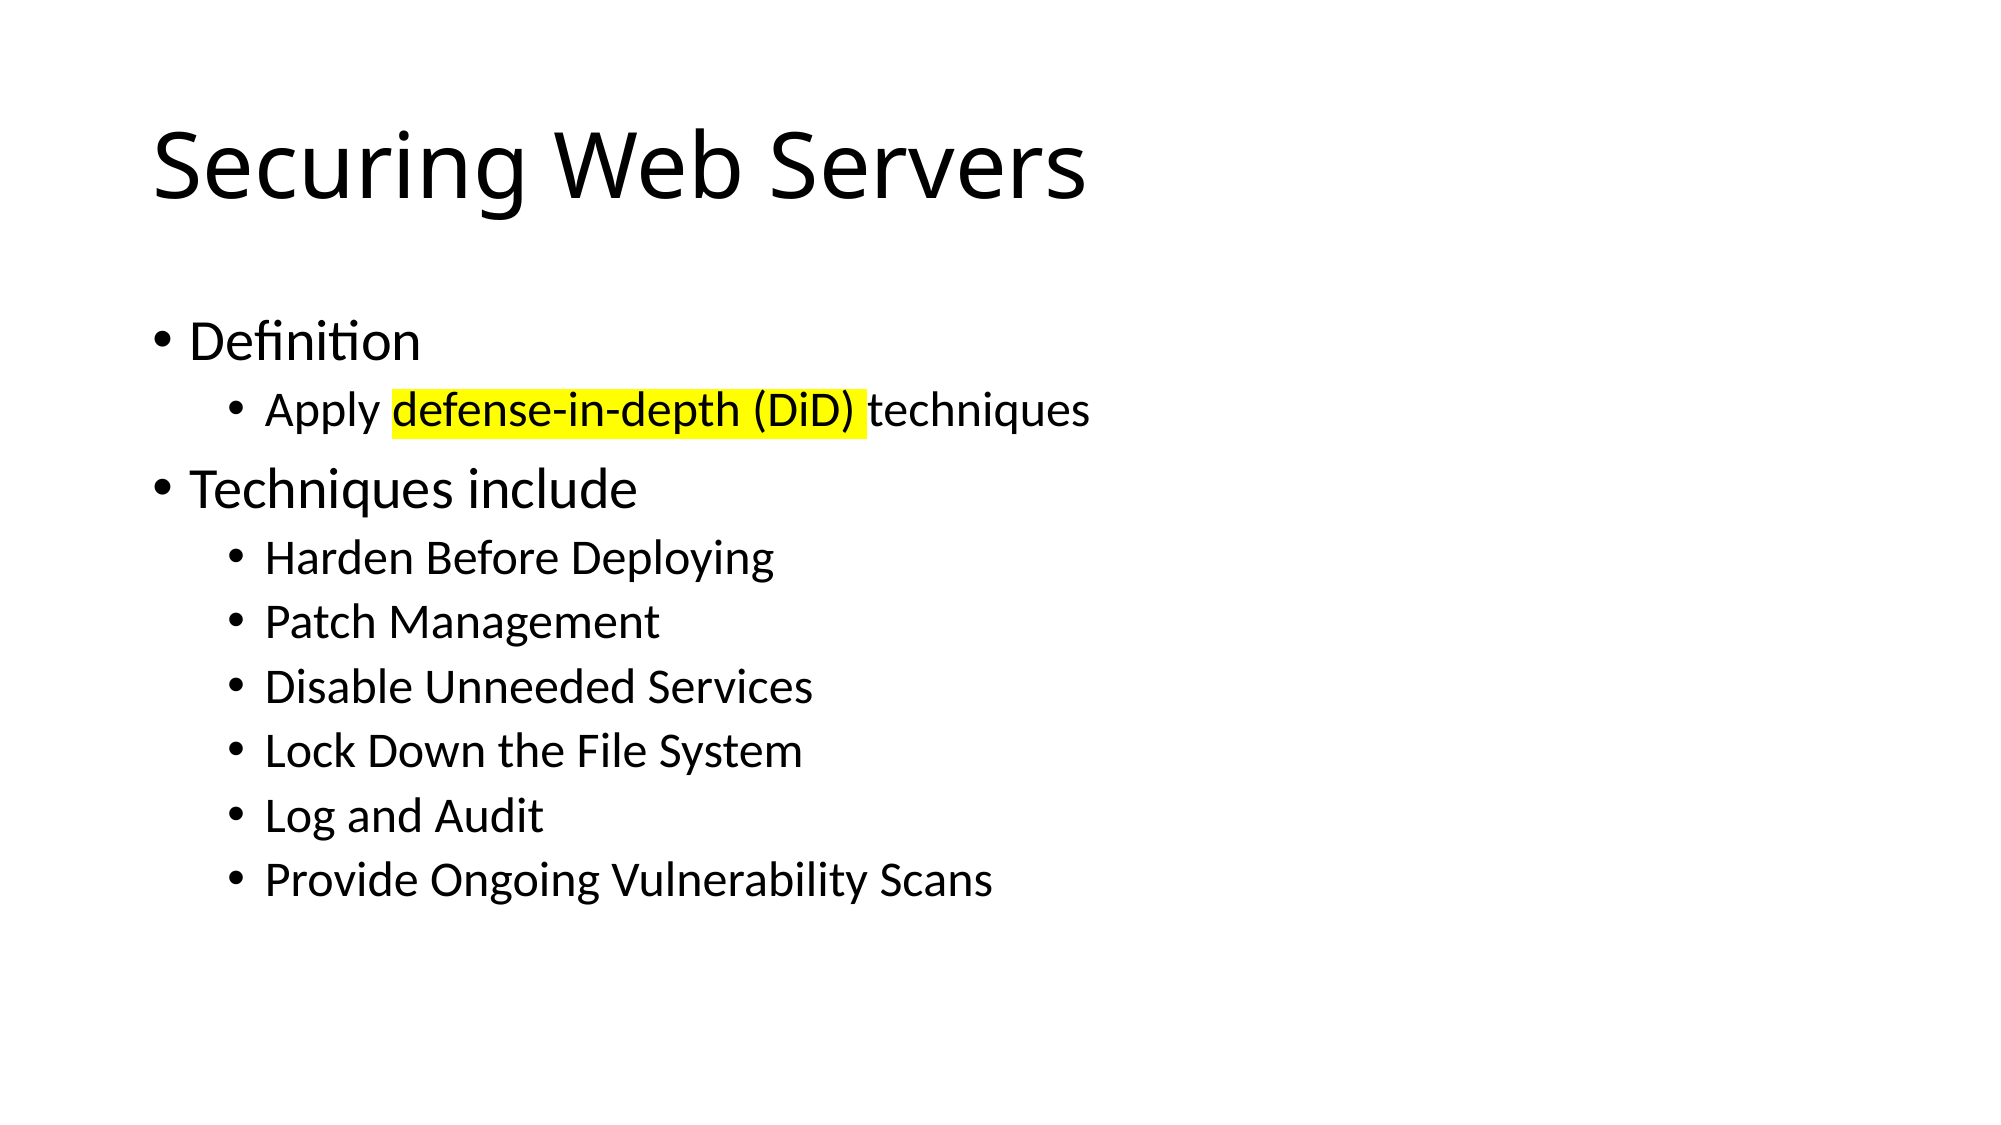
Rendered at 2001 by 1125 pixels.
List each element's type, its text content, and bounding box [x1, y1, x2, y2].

list Definition Apply defense-in-depth (DiD) techniques Techniques include Harden Before Deploying Patch Management Disable Unneeded Services Lock Down the File System Log and Audit Provide Ongoing Vulnerability Scans [137, 302, 1863, 1017]
title Securing Web Servers [137, 59, 1863, 278]
